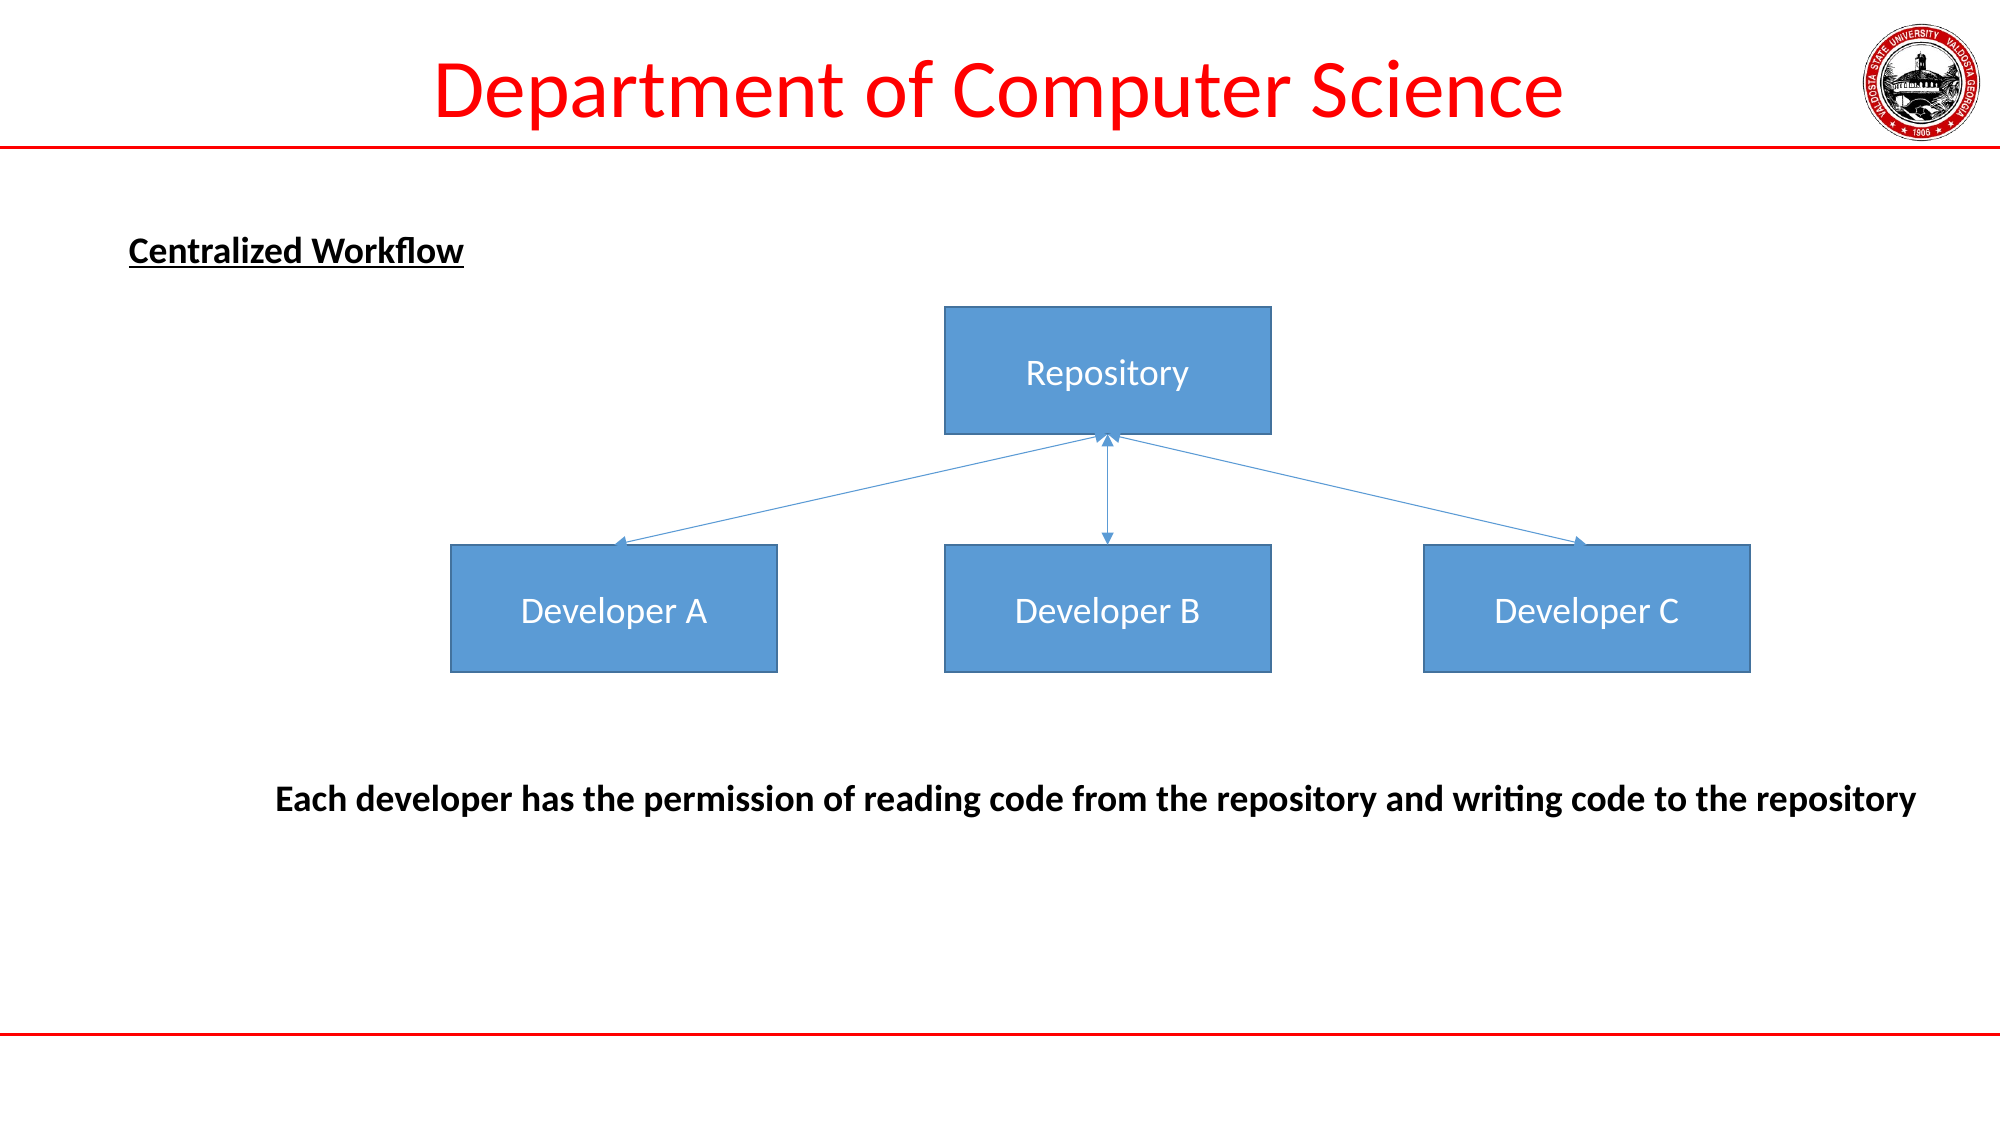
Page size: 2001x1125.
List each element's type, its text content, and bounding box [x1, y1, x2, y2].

text_box Developer B [944, 545, 1272, 673]
text_box Centralized Workflow [114, 218, 480, 279]
text_box Department of Computer Science [418, 26, 1582, 142]
text_box Developer A [450, 544, 778, 673]
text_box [1107, 434, 1587, 545]
text_box Each developer has the permission of reading code from the repository and writing code to the repository [260, 766, 1934, 826]
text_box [614, 434, 1107, 545]
picture [1861, 22, 1982, 143]
text_box Developer C [1423, 544, 1751, 673]
text_box Repository [944, 306, 1272, 434]
